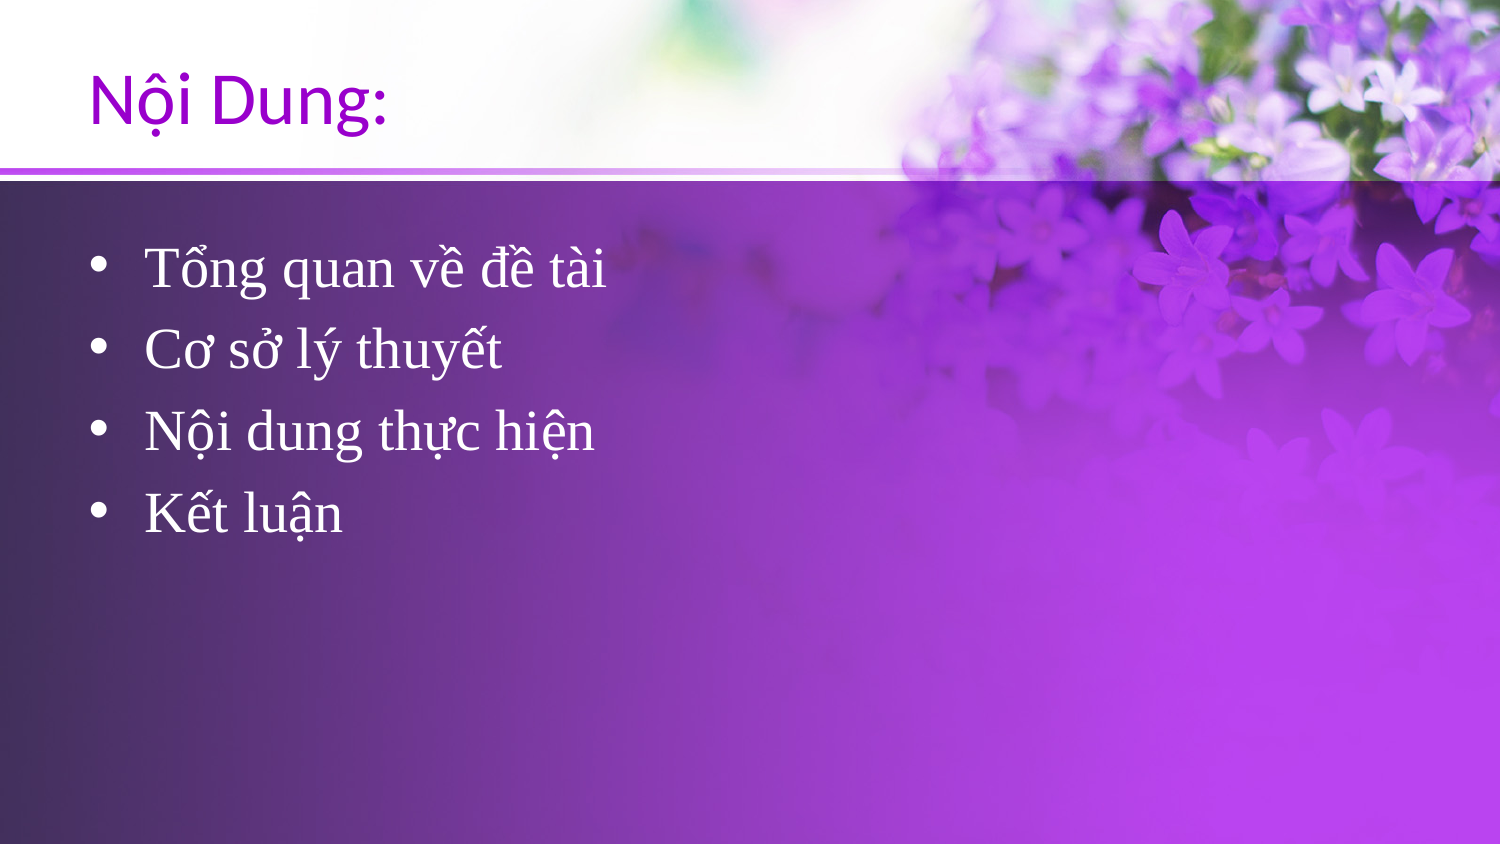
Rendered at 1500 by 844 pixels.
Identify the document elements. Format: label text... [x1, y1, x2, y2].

list Tổng quan về đề tài Cơ sở lý thuyết Nội dung thực hiện Kết luận [73, 221, 1427, 773]
title Nội Dung: [73, 21, 1427, 168]
picture [0, 0, 1500, 844]
